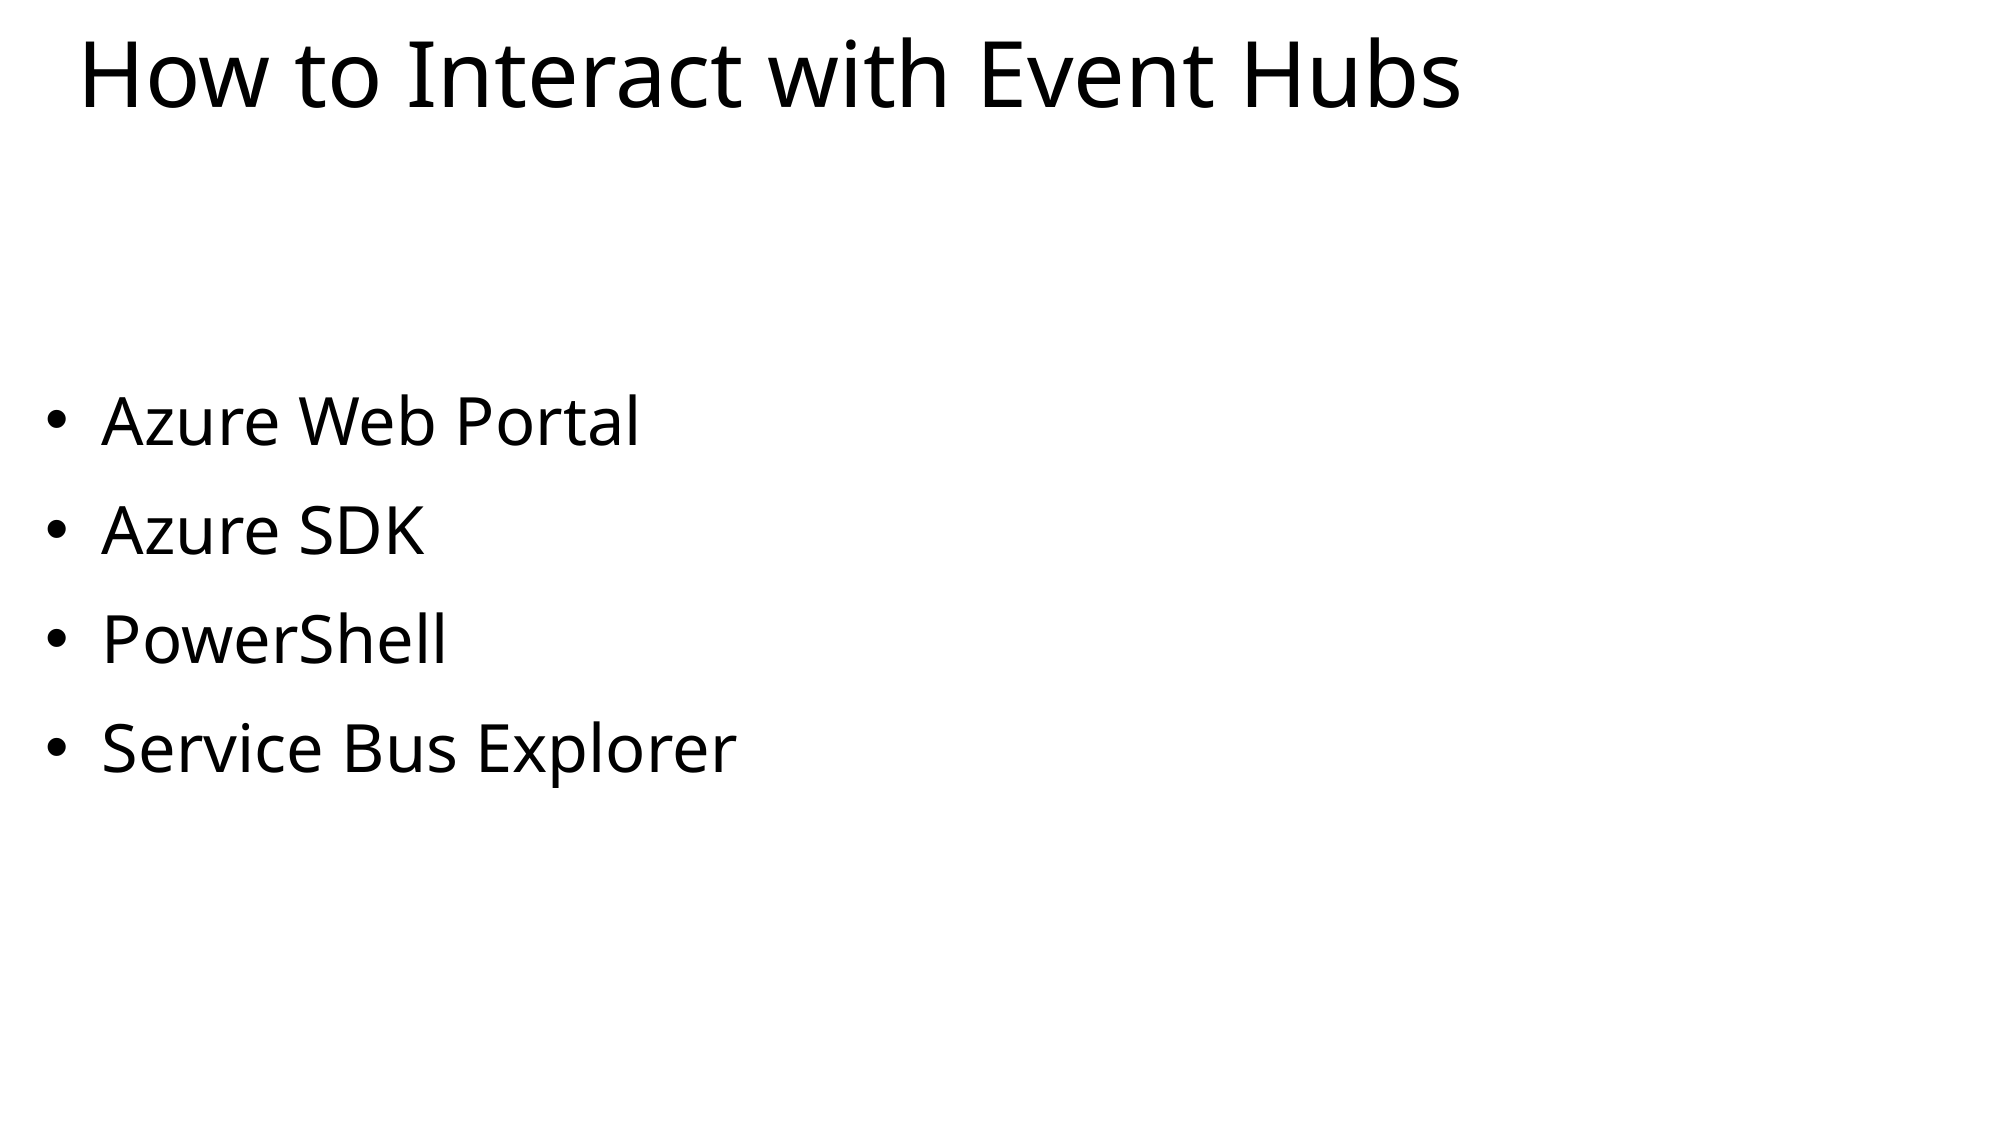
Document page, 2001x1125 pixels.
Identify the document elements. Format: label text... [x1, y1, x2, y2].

list Azure Web Portal Azure SDK PowerShell Service Bus Explorer [30, 371, 1943, 817]
title How to Interact with Event Hubs [62, 29, 1953, 205]
